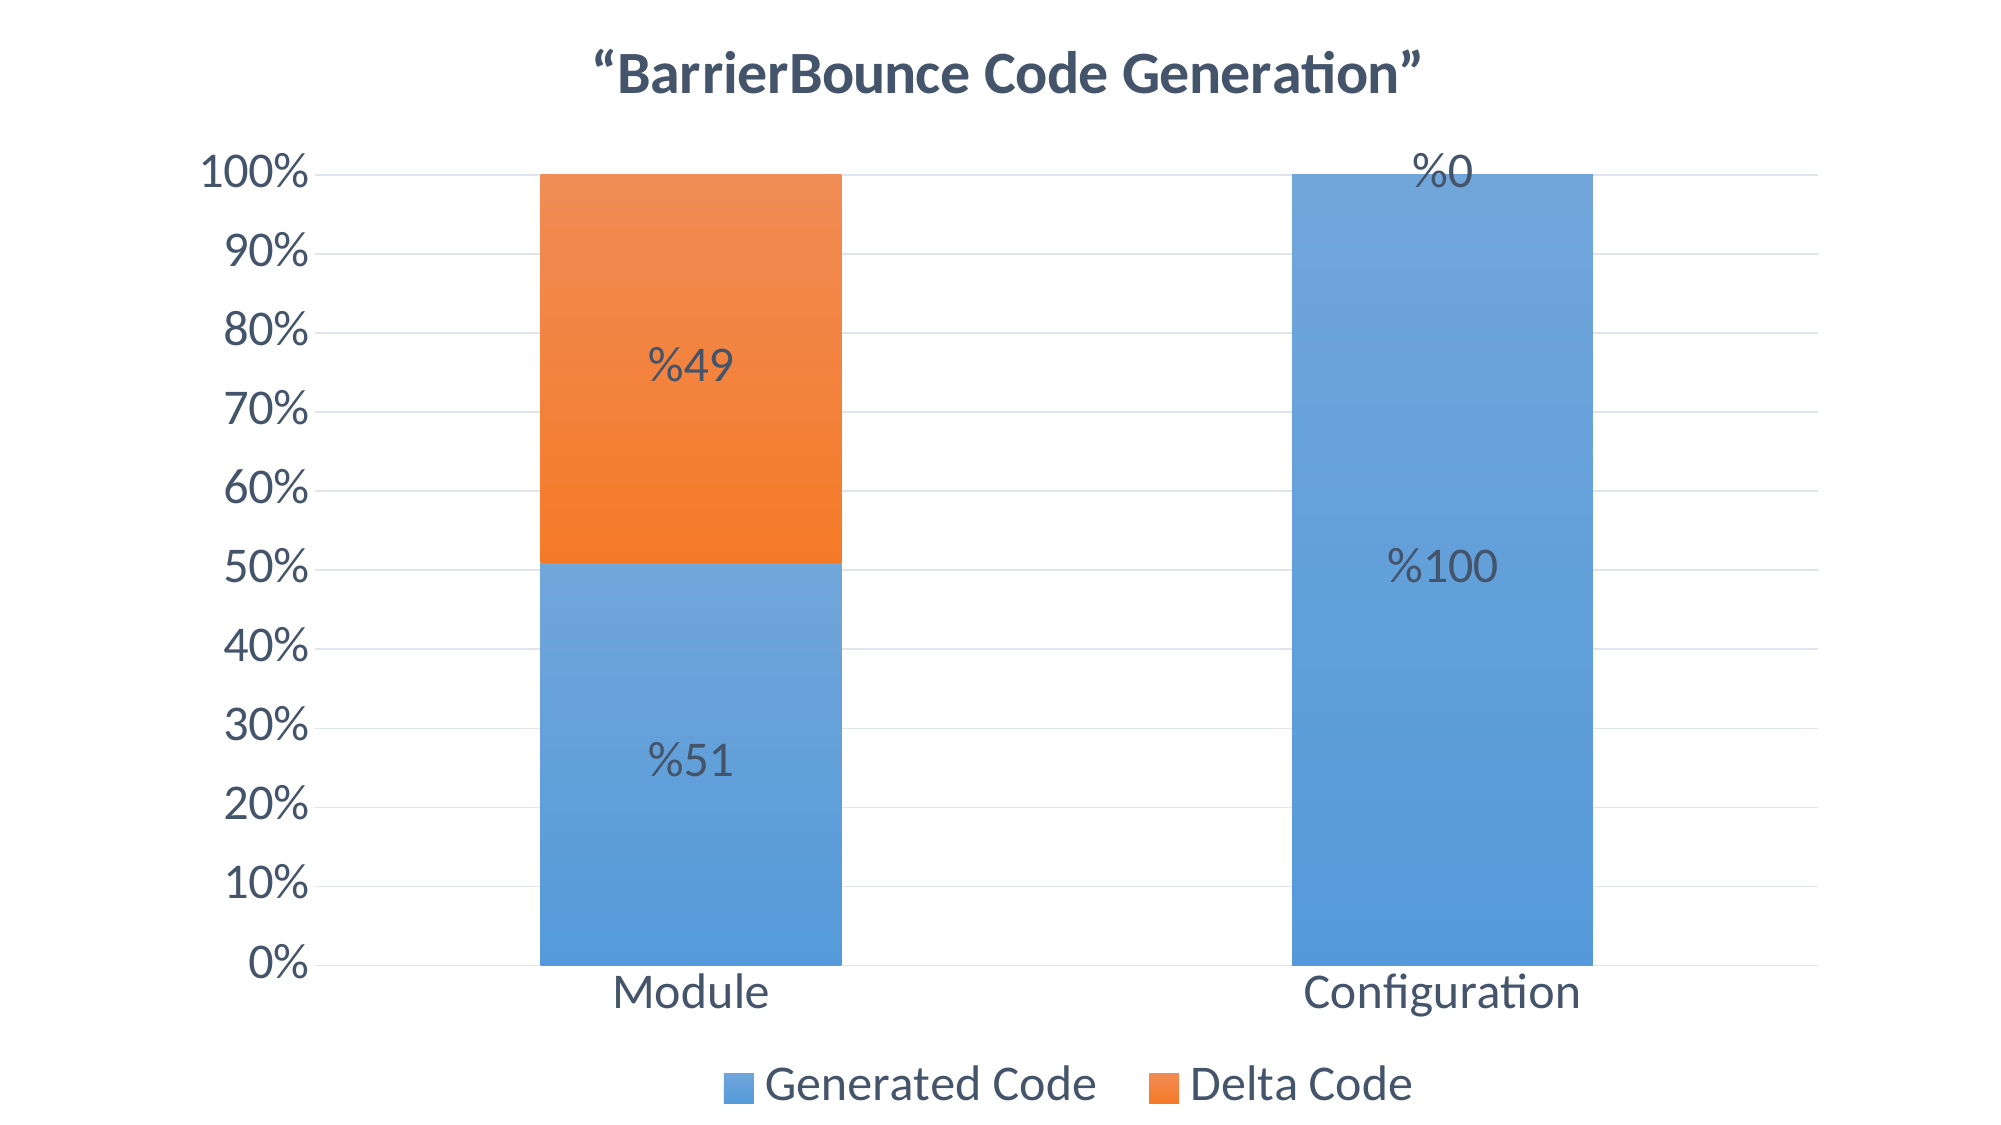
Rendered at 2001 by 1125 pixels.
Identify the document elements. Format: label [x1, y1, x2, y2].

chart [164, 0, 1853, 1125]
